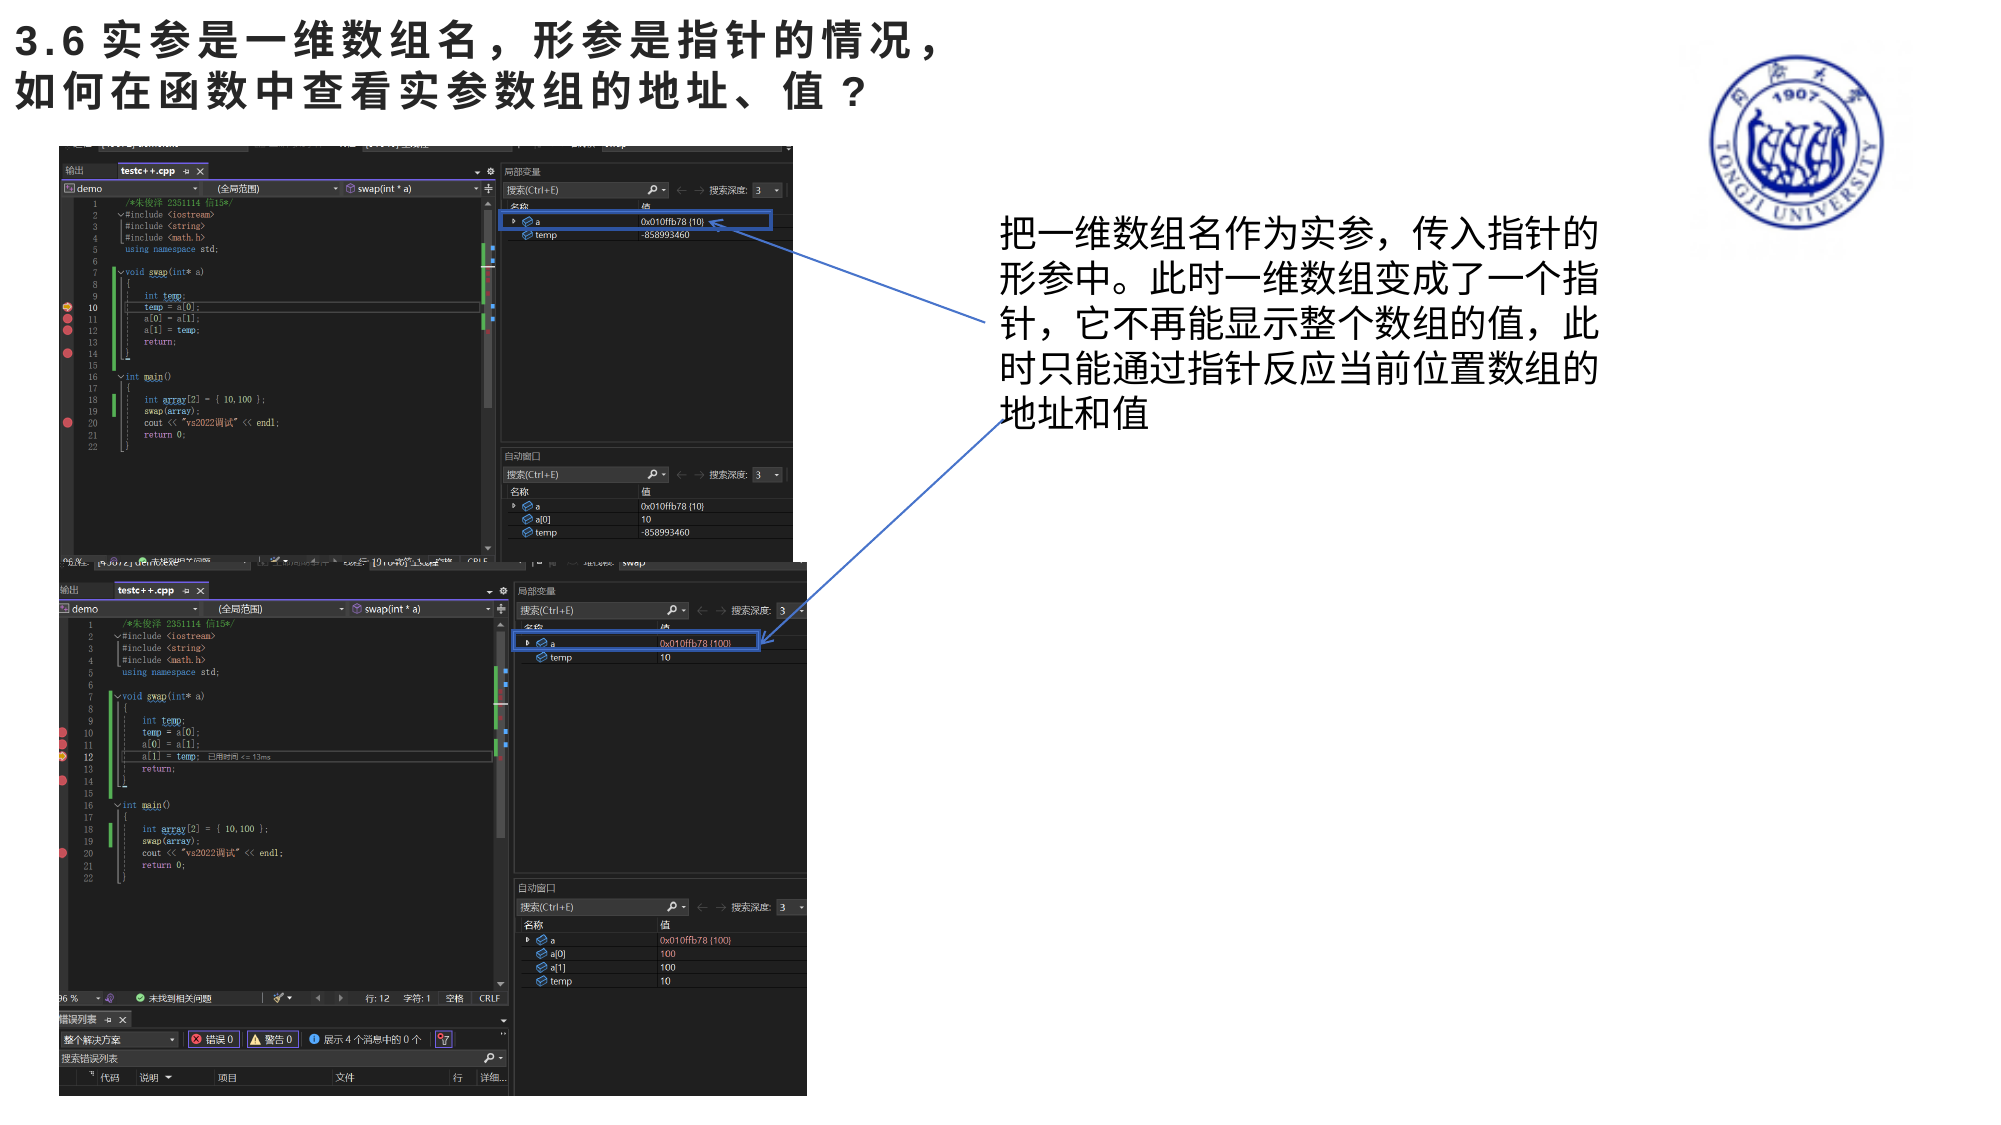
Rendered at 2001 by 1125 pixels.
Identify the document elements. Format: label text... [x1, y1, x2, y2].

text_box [759, 418, 1004, 646]
title 3.6实参是一维数组名，形参是指针的情况，如何在函数中查看实参数组的地址、值? [0, 0, 1002, 129]
picture [58, 145, 807, 1096]
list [1643, 39, 1961, 351]
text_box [707, 220, 986, 325]
text_box 把一维数组名作为实参，传入指针的形参中。此时一维数组变成了一个指针，它不再能显示整个数组的值，此时只能通过指针反应当前位置数组的地址和值 [985, 202, 1619, 443]
